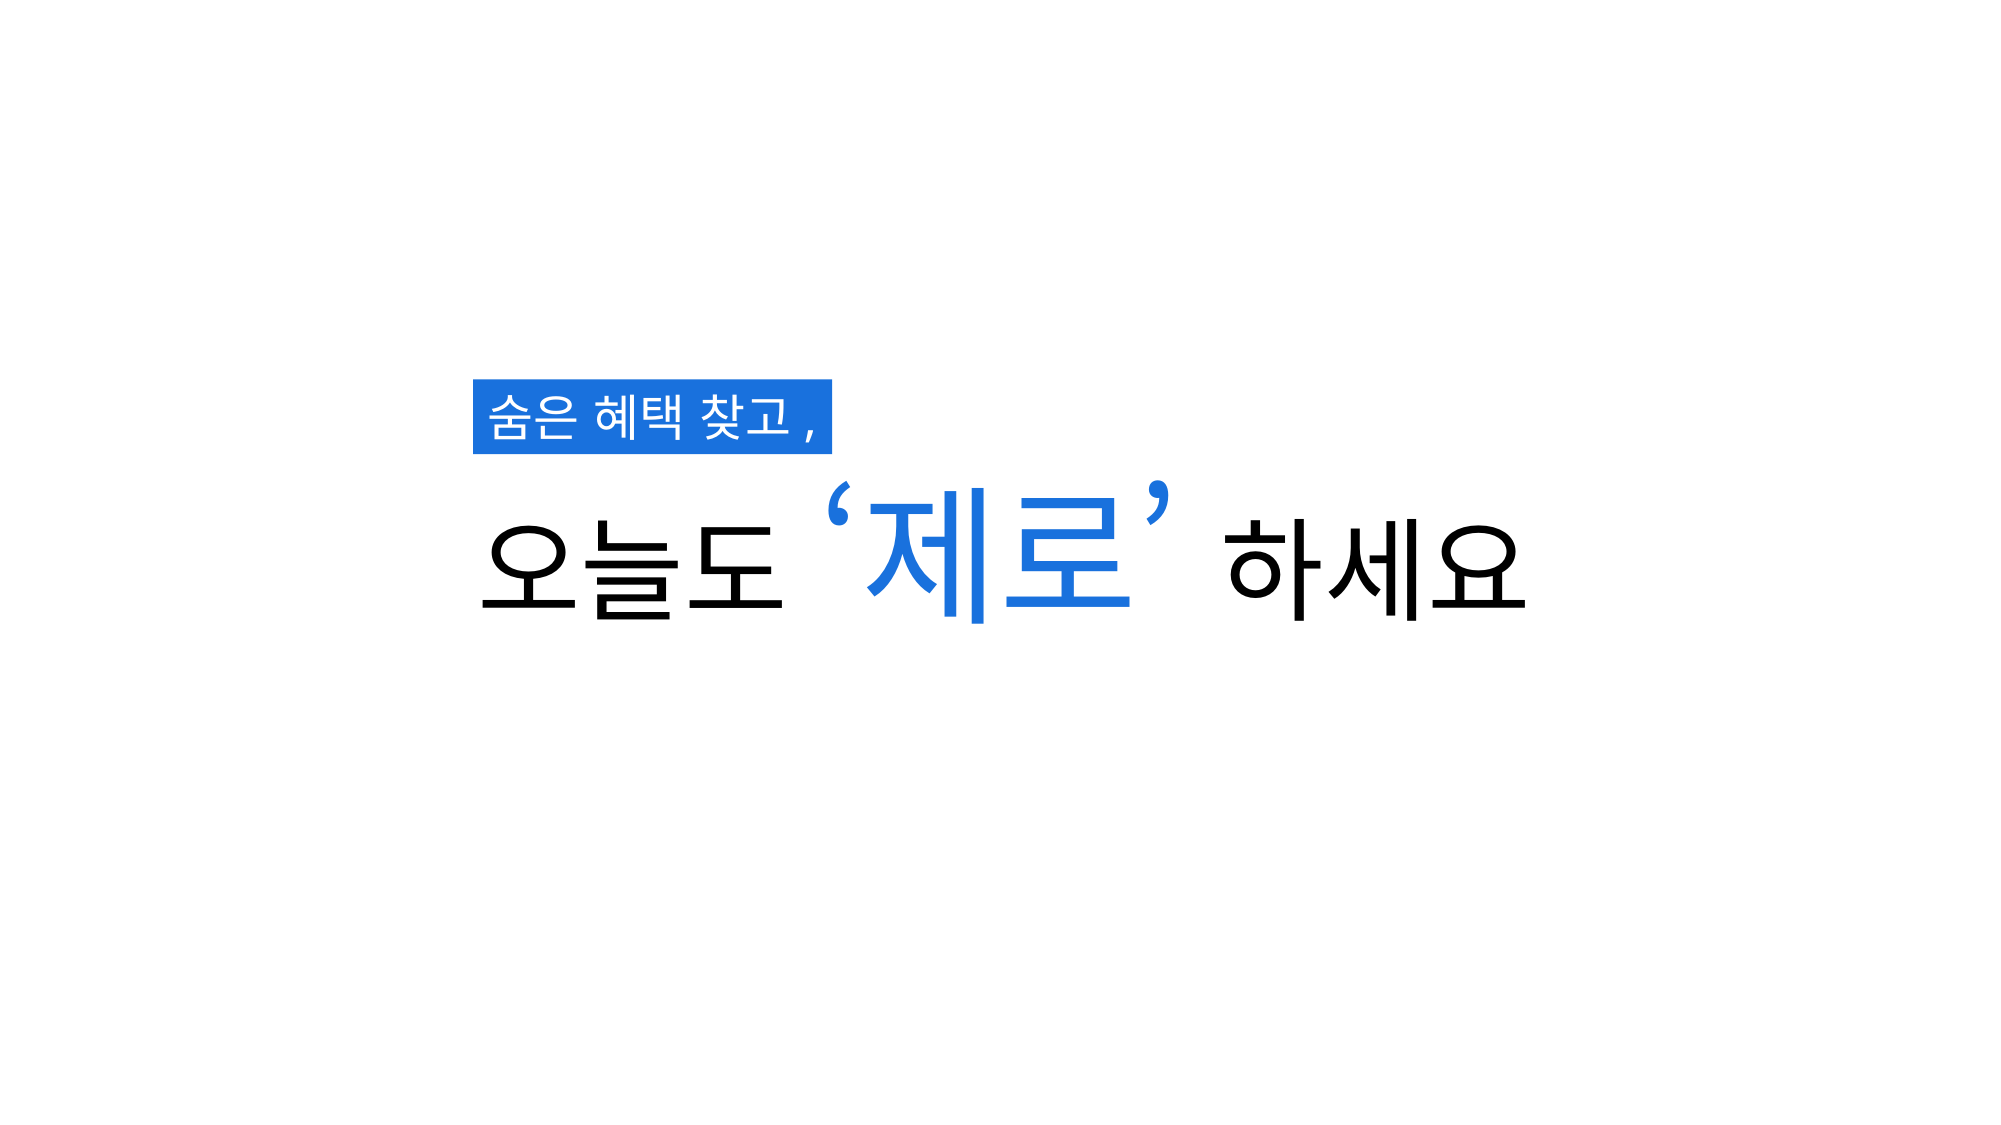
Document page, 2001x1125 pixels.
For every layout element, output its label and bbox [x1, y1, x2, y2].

text_box [462, 379, 1574, 653]
